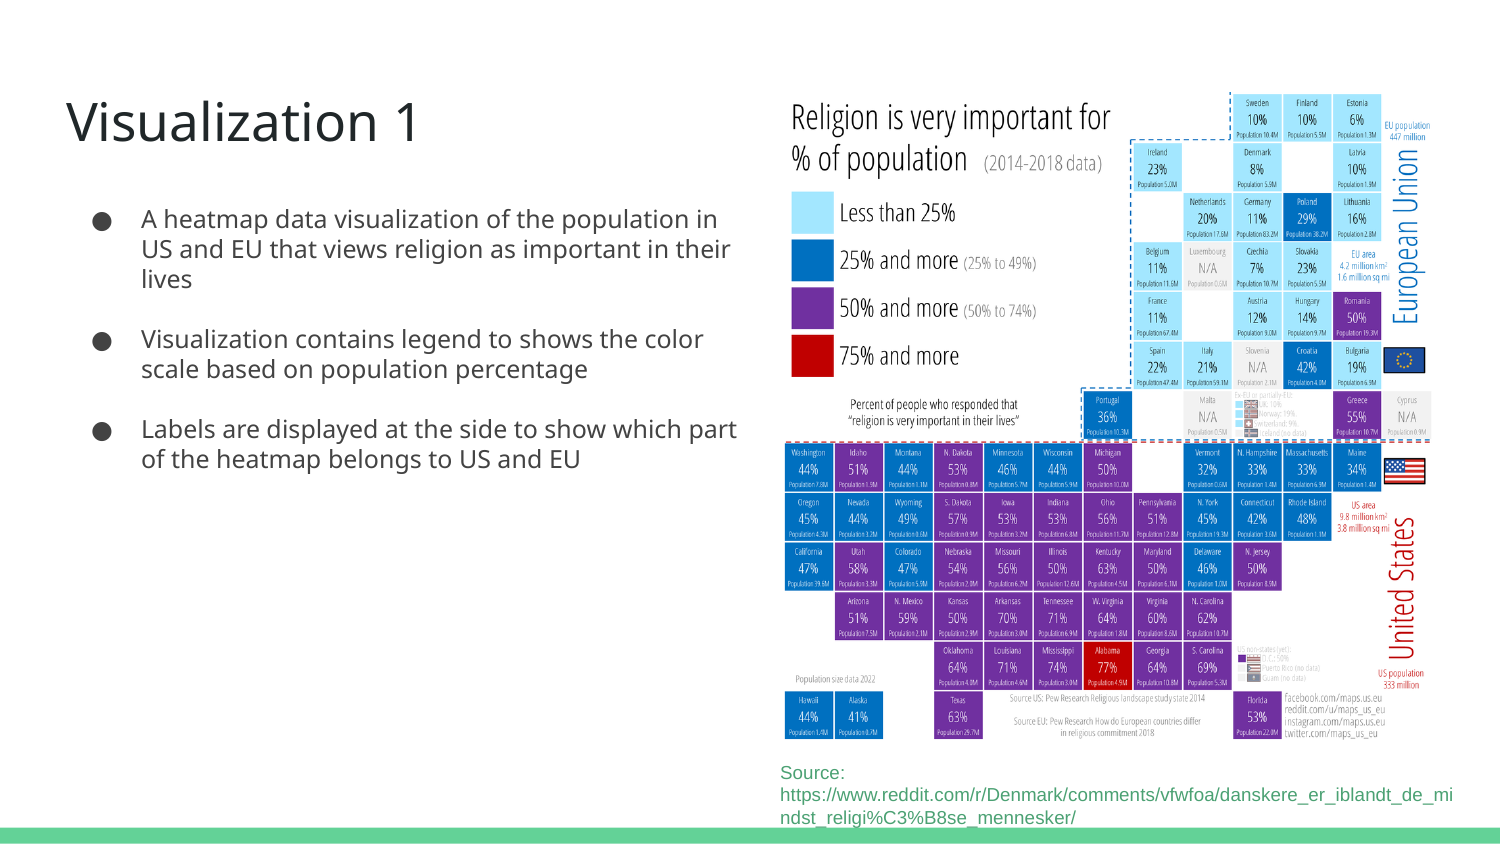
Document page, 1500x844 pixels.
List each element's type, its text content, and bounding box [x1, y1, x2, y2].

title Visualization 1 [51, 72, 761, 167]
list A heatmap data visualization of the population in US and EU that views religion as important in their lives Visualization contains legend to shows the color scale based on population percentage Labels are displayed at the side to show which part of the heatmap belongs to US and EU [51, 189, 761, 750]
picture [783, 92, 1432, 740]
text_box Source: https://www.reddit.com/r/Denmark/comments/vfwfoa/danskere_er_iblandt_de_mindst_religi%C3%B8se_mennesker/ [765, 745, 1475, 844]
